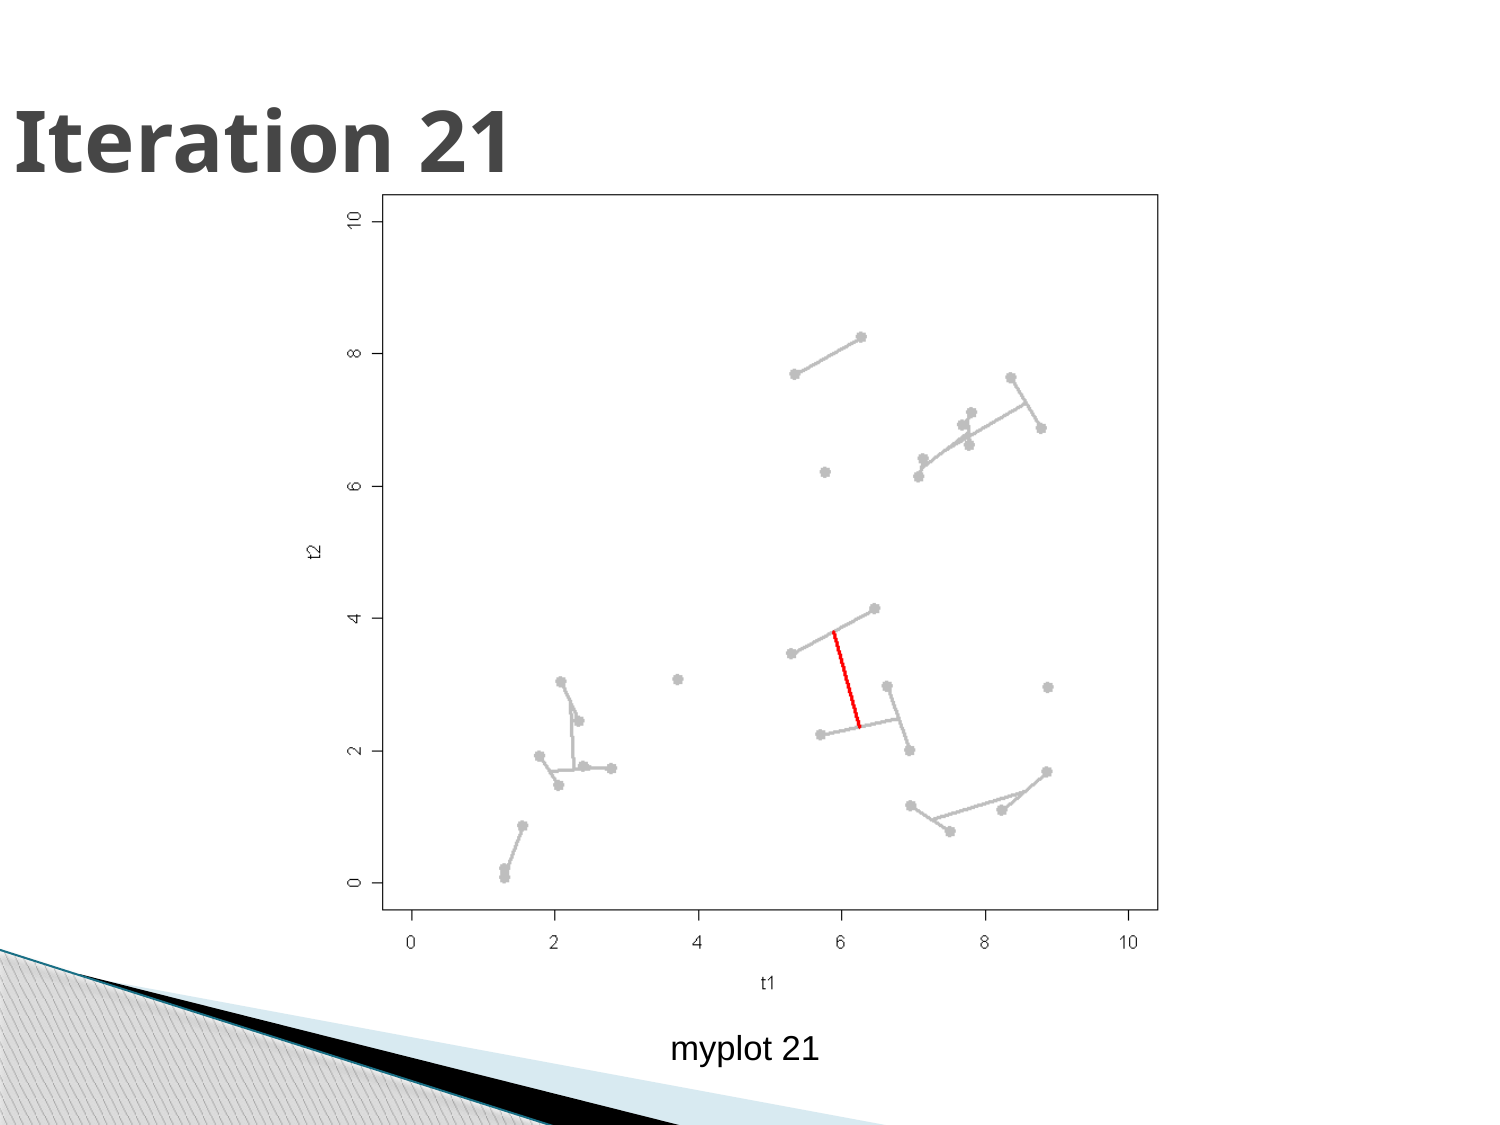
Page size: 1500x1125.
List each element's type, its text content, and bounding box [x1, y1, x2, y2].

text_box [299, 112, 1201, 1076]
title Iteration 21 [0, 45, 1350, 233]
